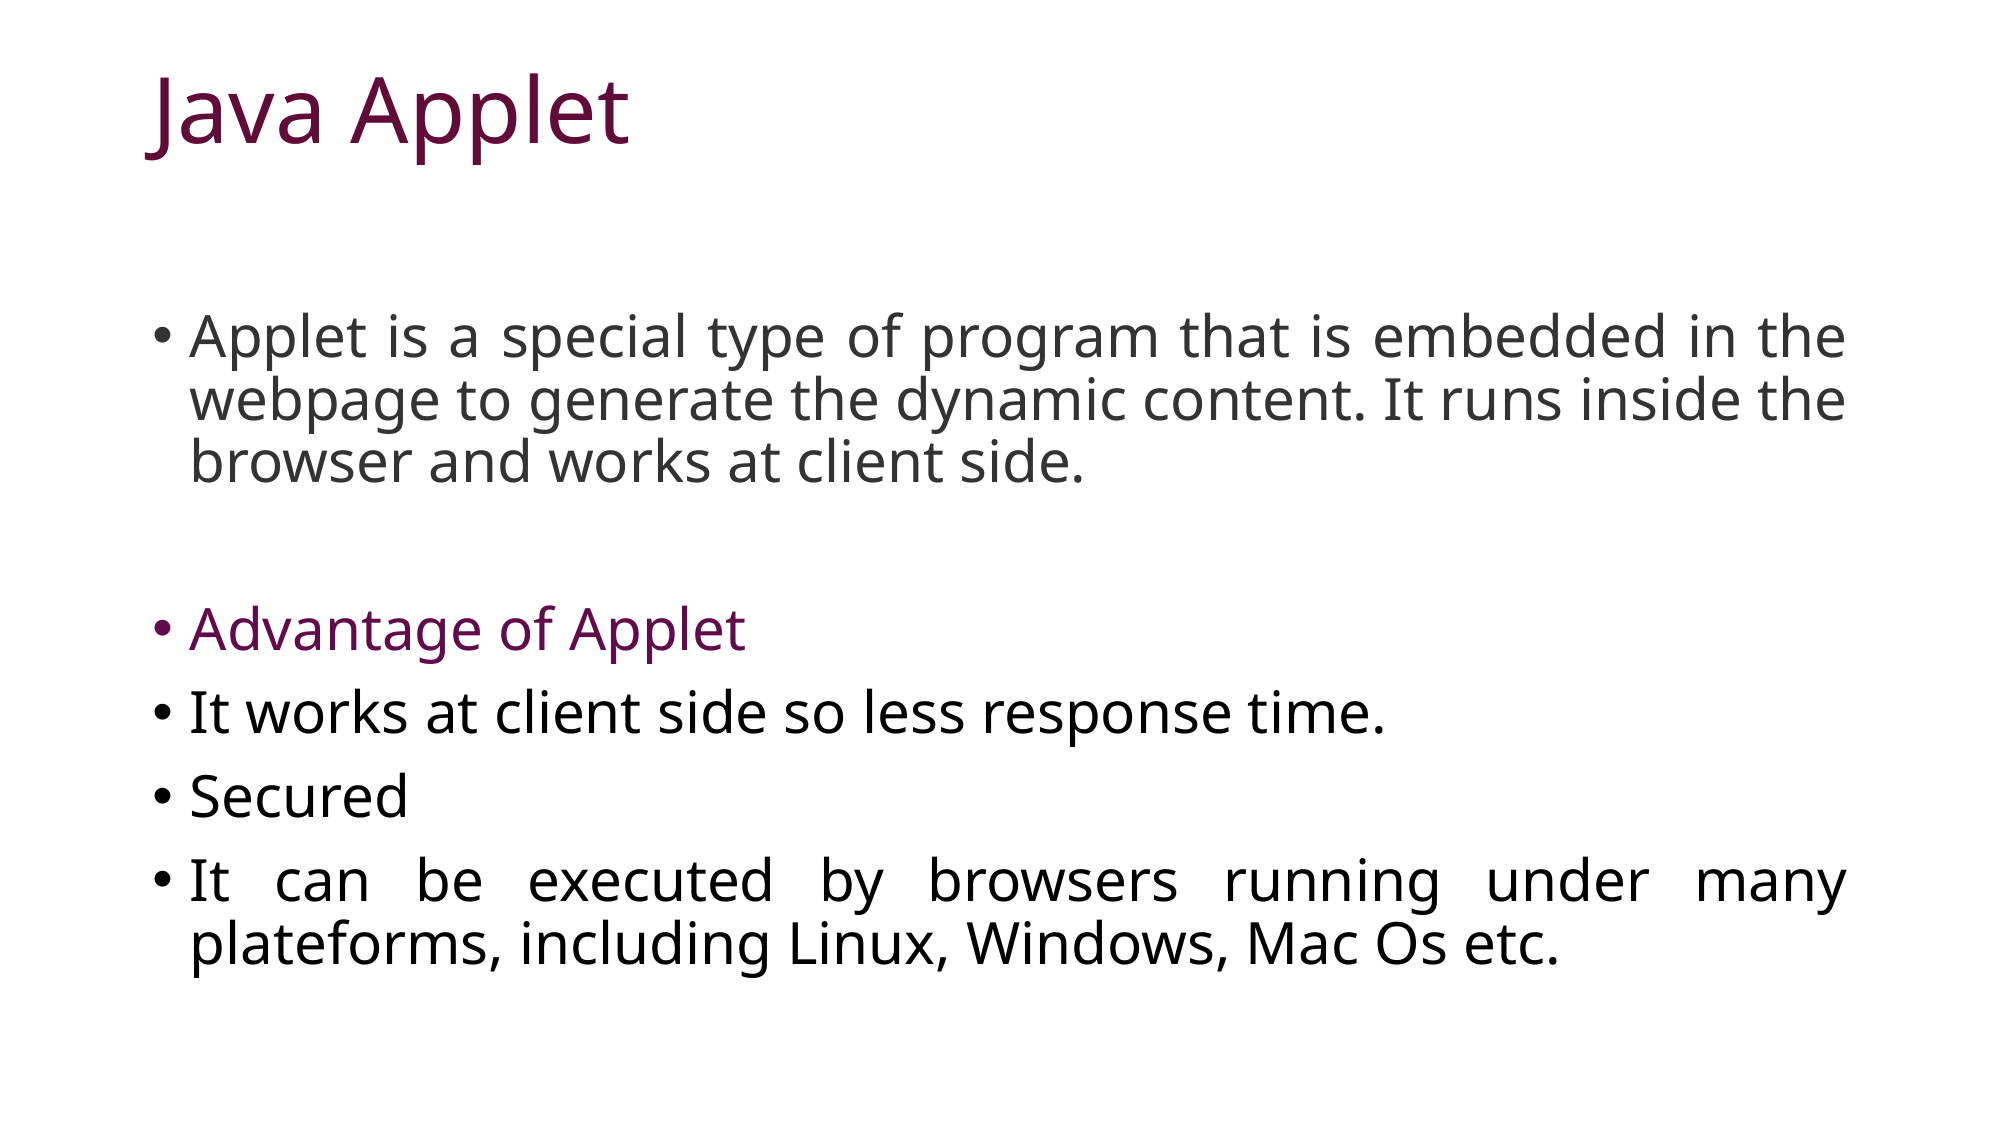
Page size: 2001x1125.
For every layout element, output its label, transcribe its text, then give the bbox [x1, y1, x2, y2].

list Applet is a special type of program that is embedded in the webpage to generate the dynamic content. It runs inside the browser and works at client side. Advantage of Applet It works at client side so less response time. Secured It can be executed by browsers running under many plateforms, including Linux, Windows, Mac Os etc. [137, 299, 1863, 1014]
title Java Applet [137, 59, 1863, 278]
